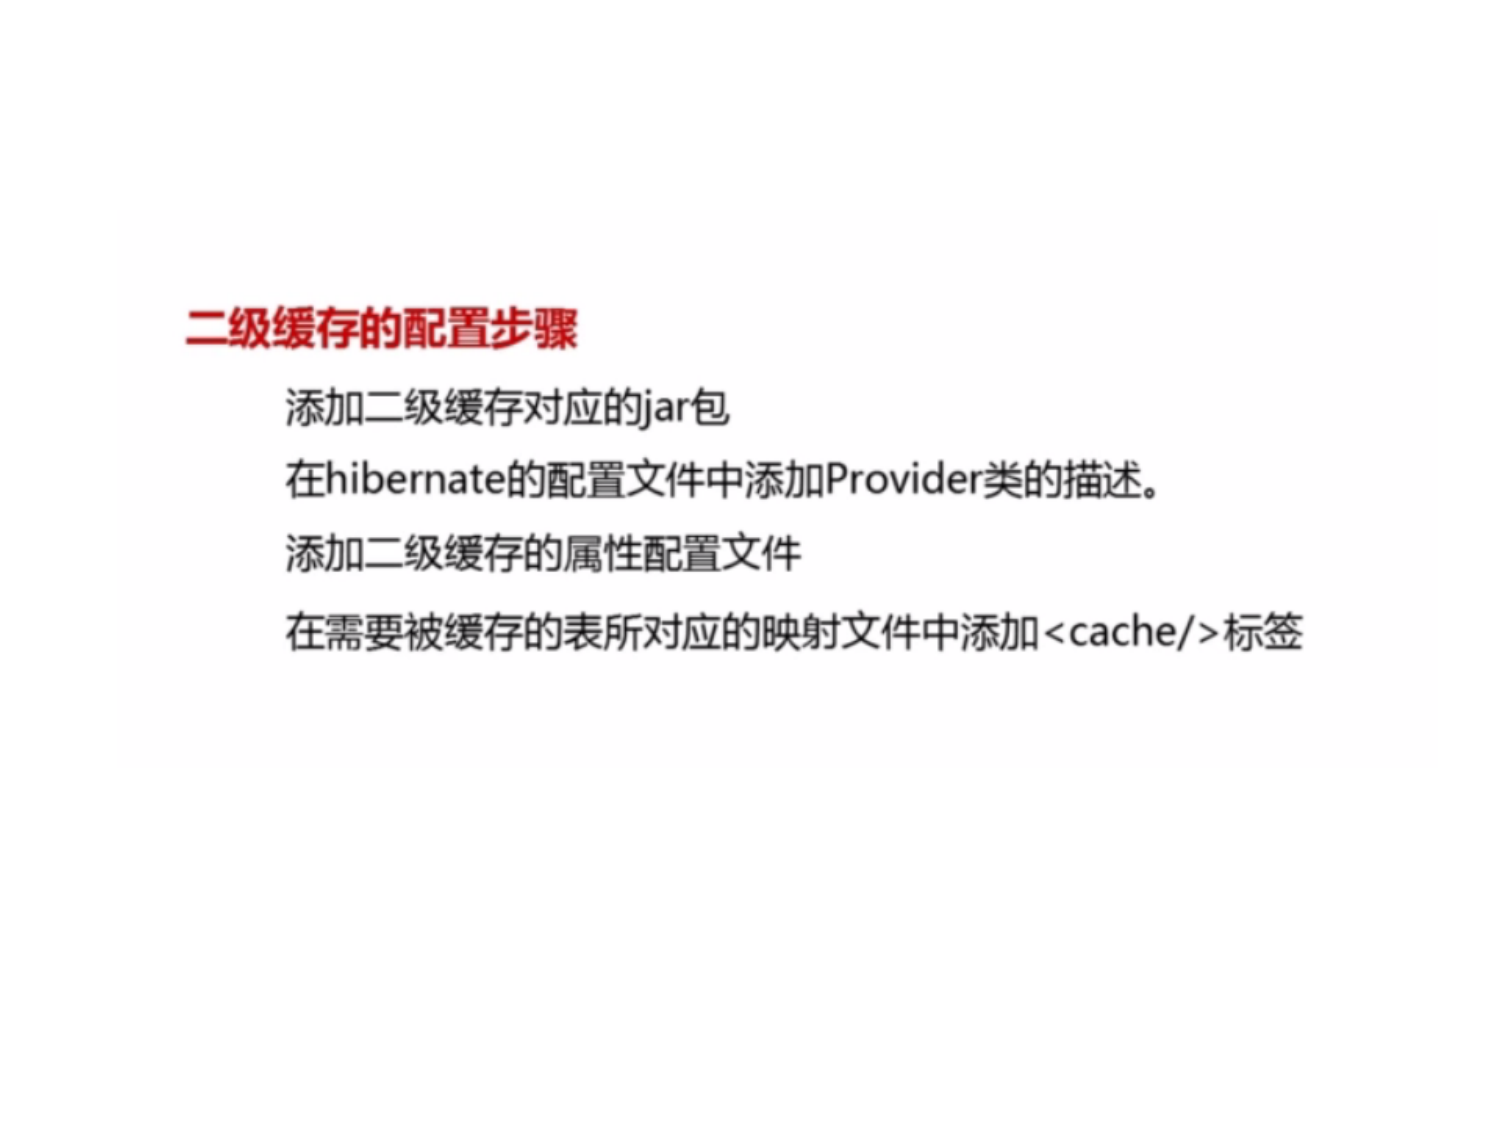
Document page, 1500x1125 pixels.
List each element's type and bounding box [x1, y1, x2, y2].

picture [116, 210, 1438, 768]
